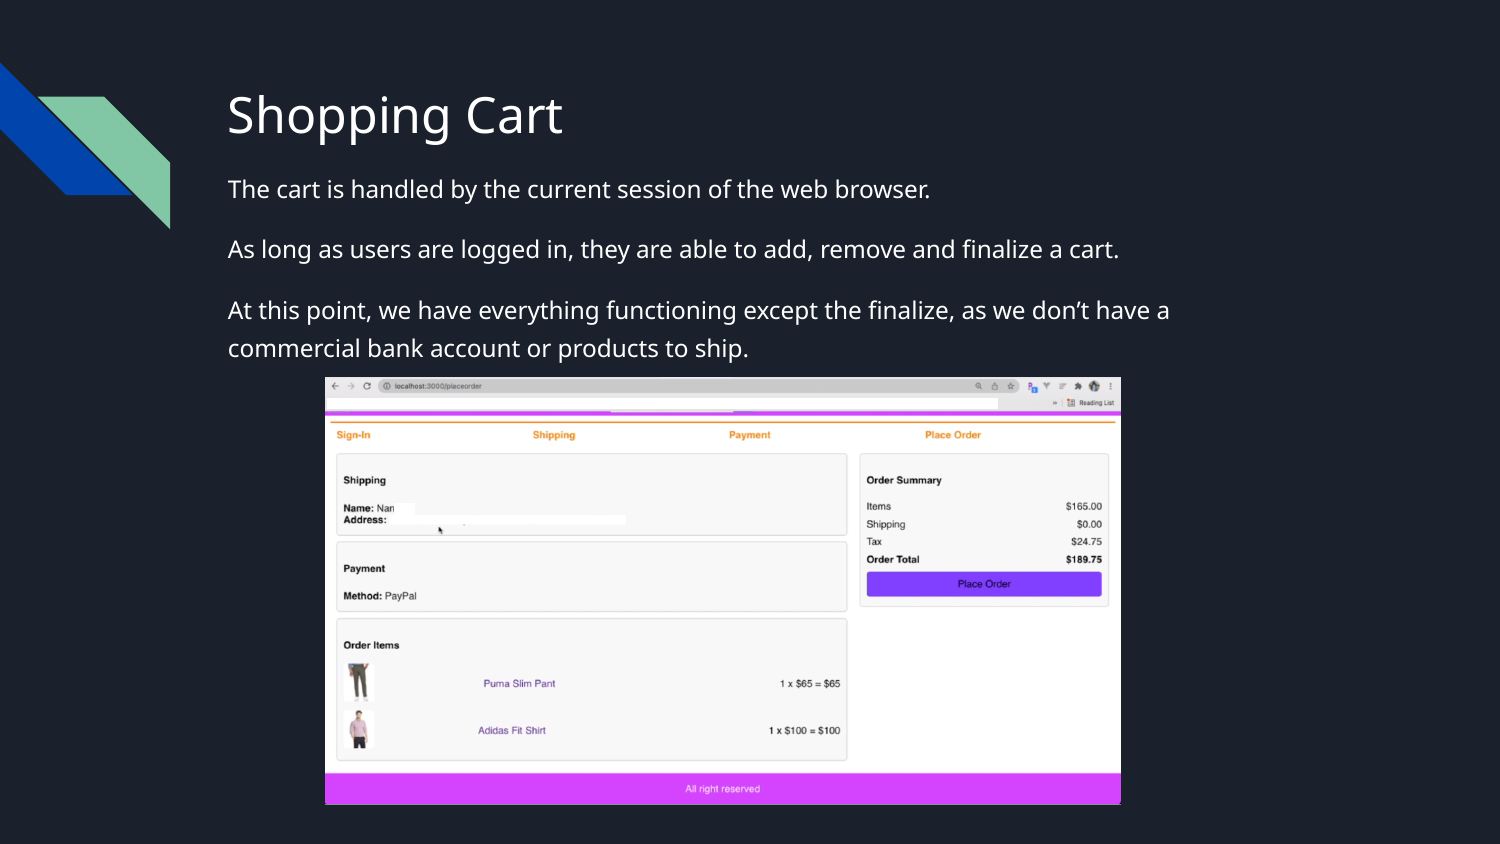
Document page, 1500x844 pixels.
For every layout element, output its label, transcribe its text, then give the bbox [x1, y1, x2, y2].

picture [325, 377, 1121, 805]
title Shopping Cart [212, 64, 1368, 215]
list The cart is handled by the current session of the web browser. As long as users are logged in, they are able to add, remove and finalize a cart. At this point, we have everything functioning except the finalize, as we don’t have a commercial bank account or products to ship. [212, 152, 1233, 384]
